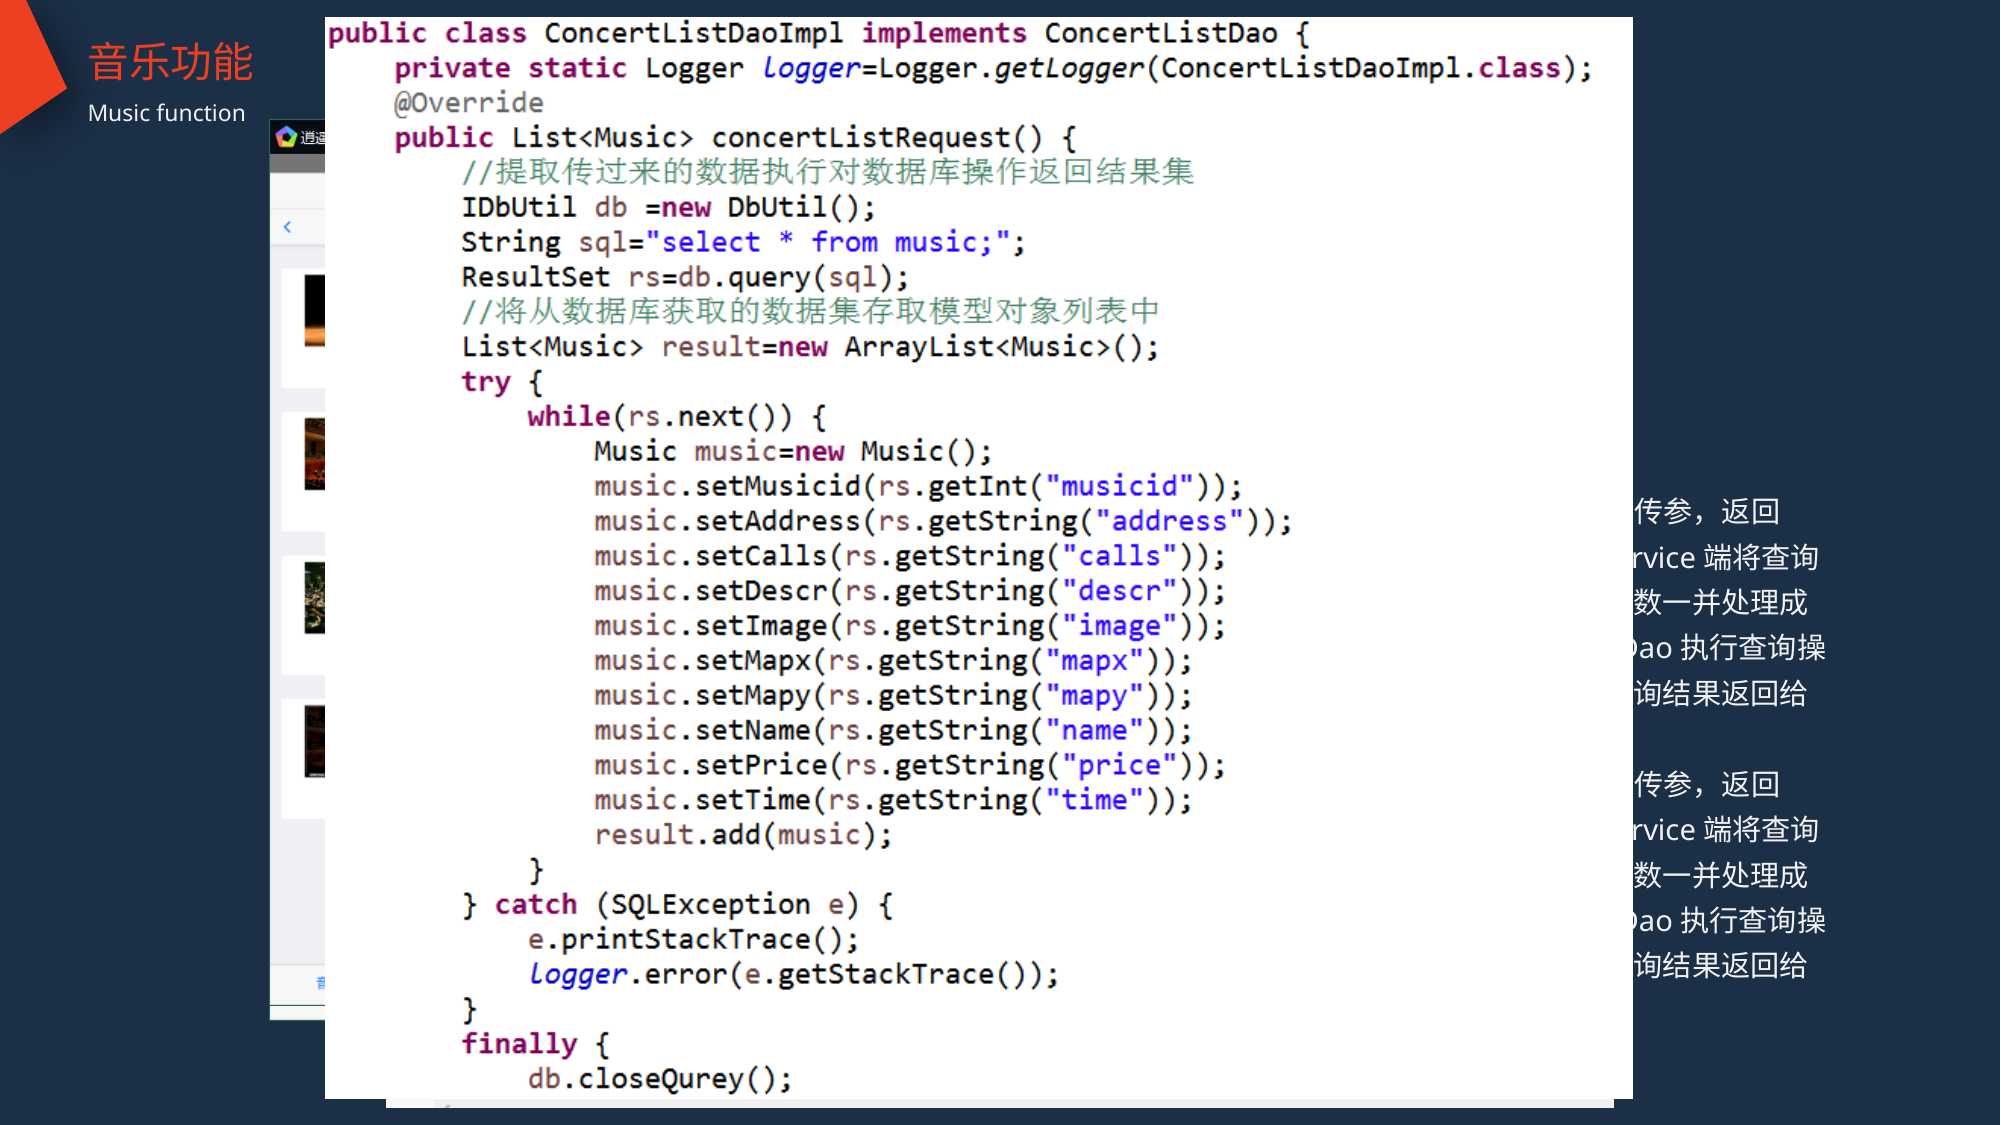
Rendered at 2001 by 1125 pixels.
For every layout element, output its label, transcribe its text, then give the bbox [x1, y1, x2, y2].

text_box [0, 0, 68, 135]
text_box 音乐会列表，controller接收前端传参，返回service端传来的结果result。service端将查询结果进行处理选出有用的数据与参数一并处理成json格式，返回给controller。Dao执行查询操作，查询数据库中的音乐表存储查询结果返回给service处理。 音乐会详情，controller接收前端传参，返回service端传来的结果result。service端将查询结果进行处理选出有用的数据与参数一并处理成json格式，返回给controller。Dao执行查询操作，查询数据库中的音乐表存储查询结果返回给service处理。 [1633, 475, 1847, 1036]
picture [269, 17, 1633, 1108]
text_box Music function [82, 83, 325, 134]
text_box 音乐功能 [77, 28, 270, 83]
